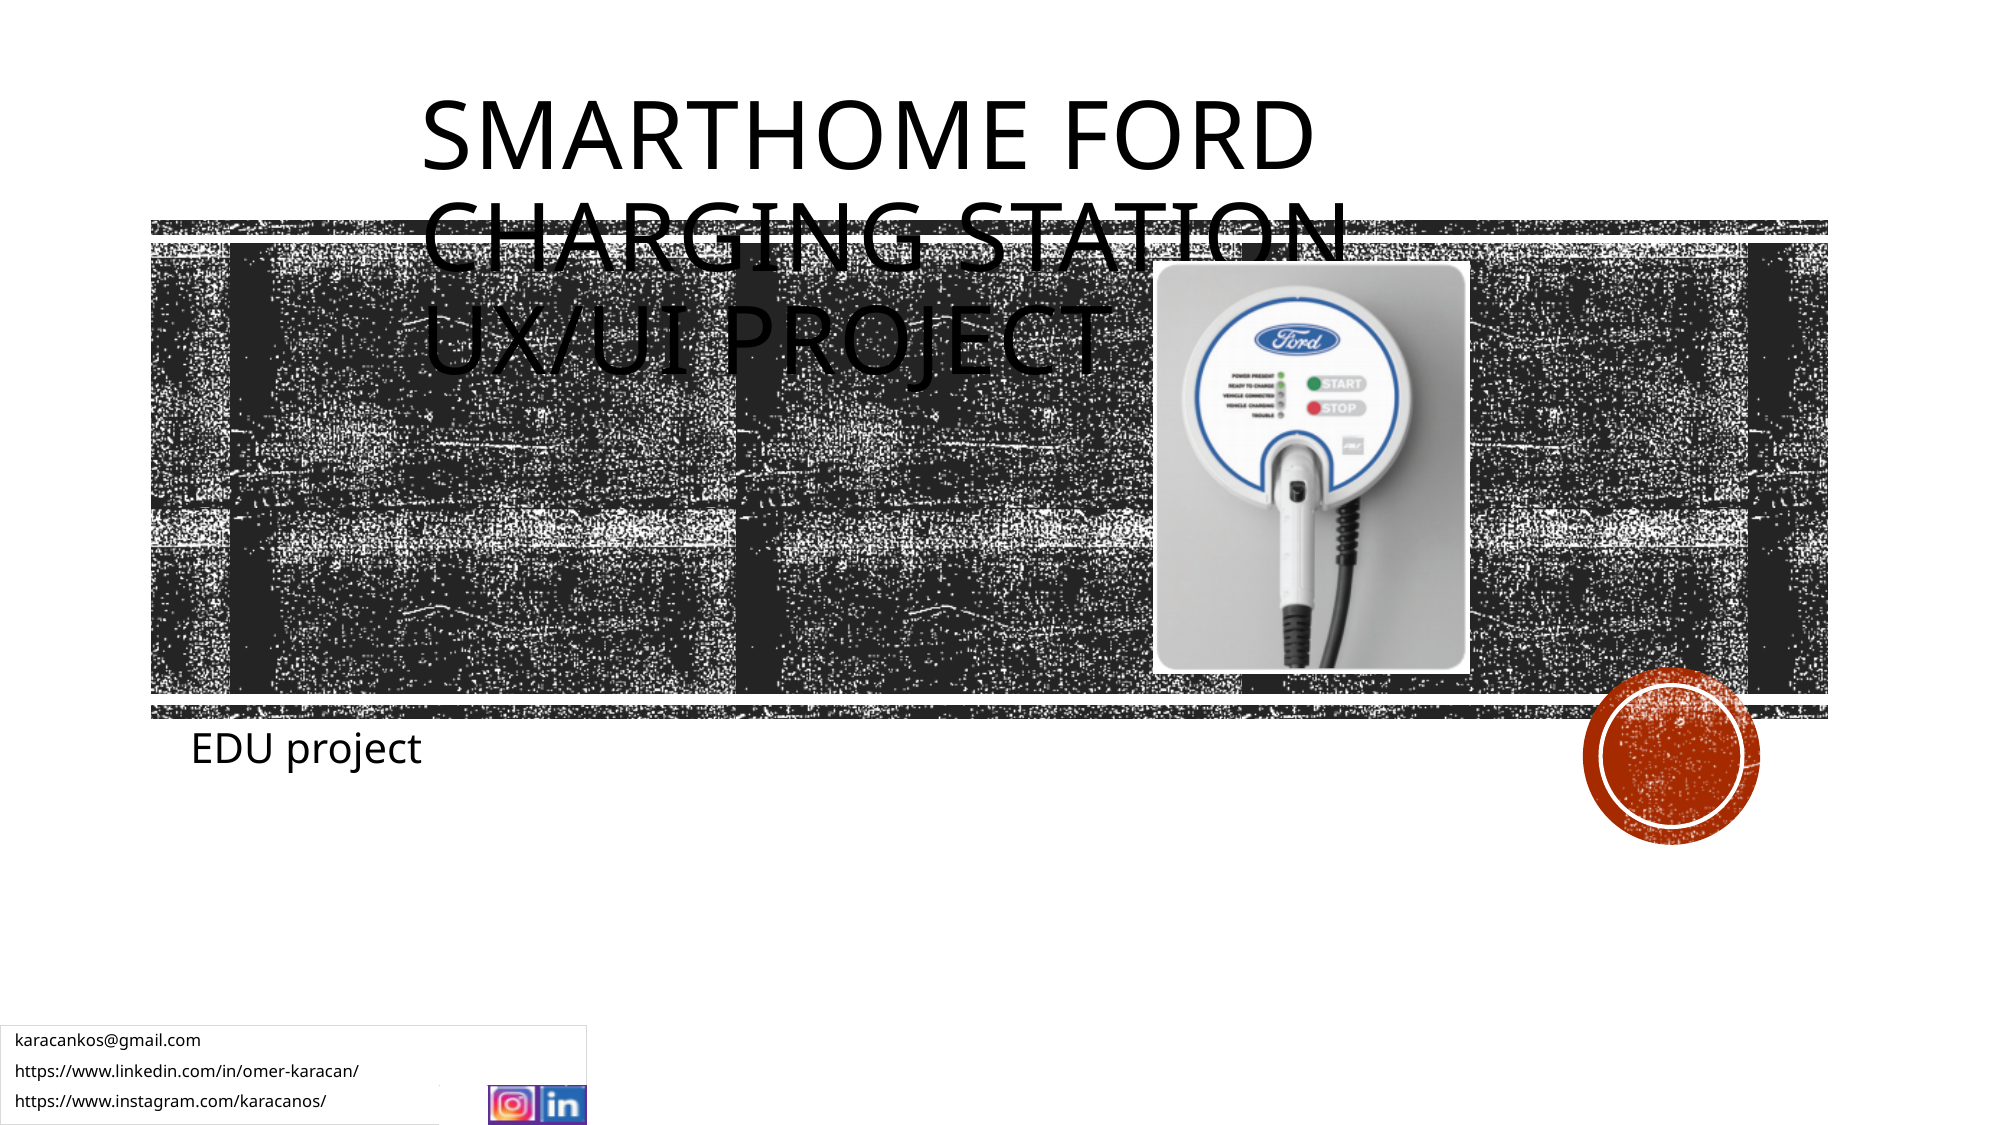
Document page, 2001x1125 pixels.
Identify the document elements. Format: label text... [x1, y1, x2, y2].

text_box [2, 1027, 585, 1124]
subtitle EDU project [175, 720, 1470, 896]
picture [1153, 261, 1470, 674]
title Smarthome ford CHARGING Station UX/UI PROJECT [405, 79, 1826, 403]
